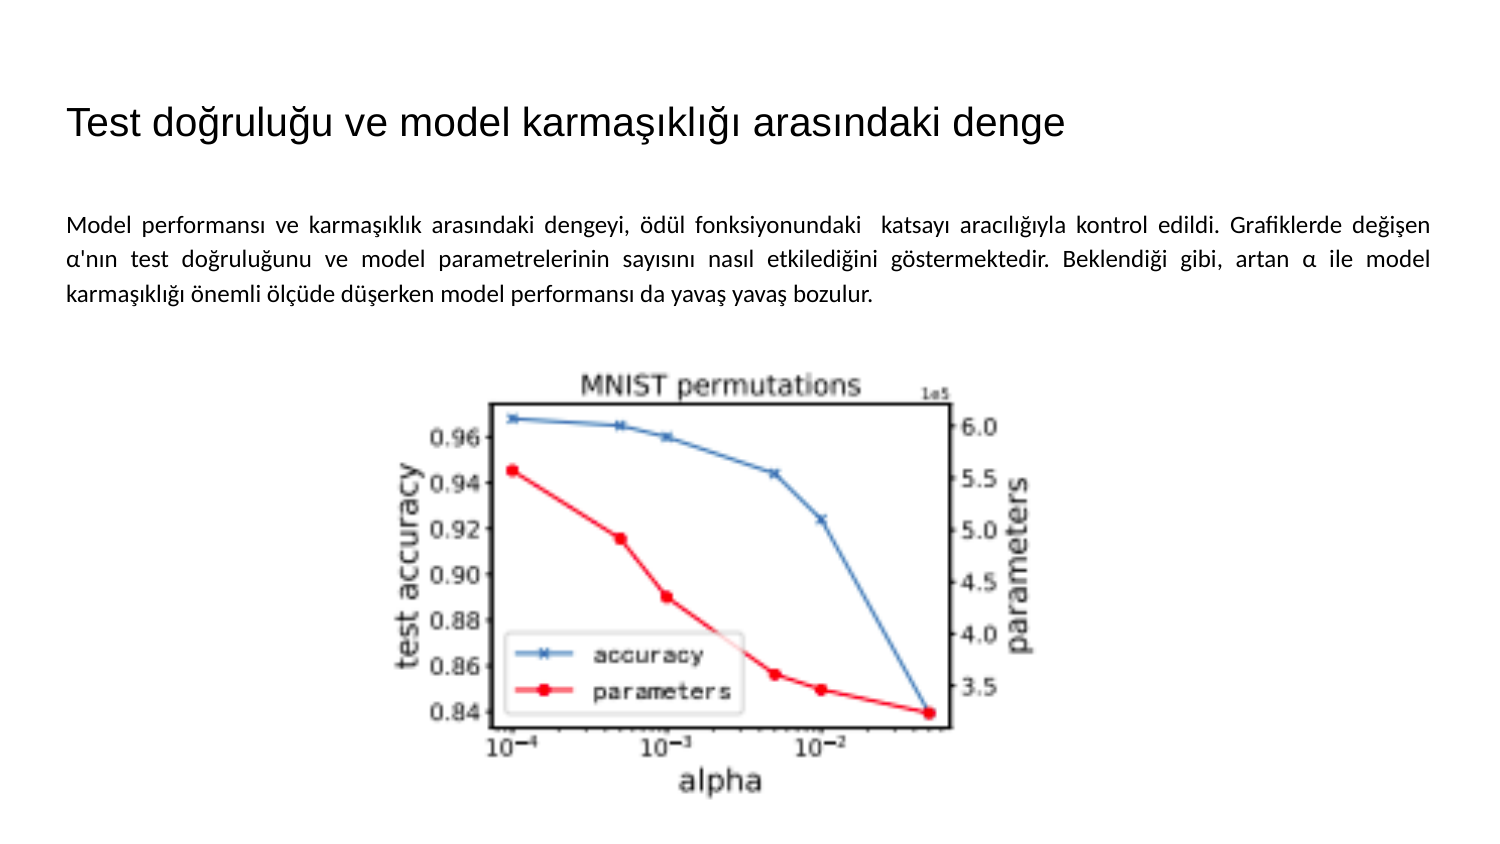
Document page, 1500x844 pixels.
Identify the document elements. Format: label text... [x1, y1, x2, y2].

list Model performansı ve karmaşıklık arasındaki dengeyi, ödül fonksiyonundaki katsayı aracılığıyla kontrol edildi. Grafiklerde değişen α'nın test doğruluğunu ve model parametrelerinin sayısını nasıl etkilediğini göstermektedir. Beklendiği gibi, artan α ile model karmaşıklığı önemli ölçüde düşerken model performansı da yavaş yavaş bozulur. [51, 189, 1449, 750]
title Test doğruluğu ve model karmaşıklığı arasındaki denge [51, 72, 1449, 167]
picture [352, 340, 1055, 804]
